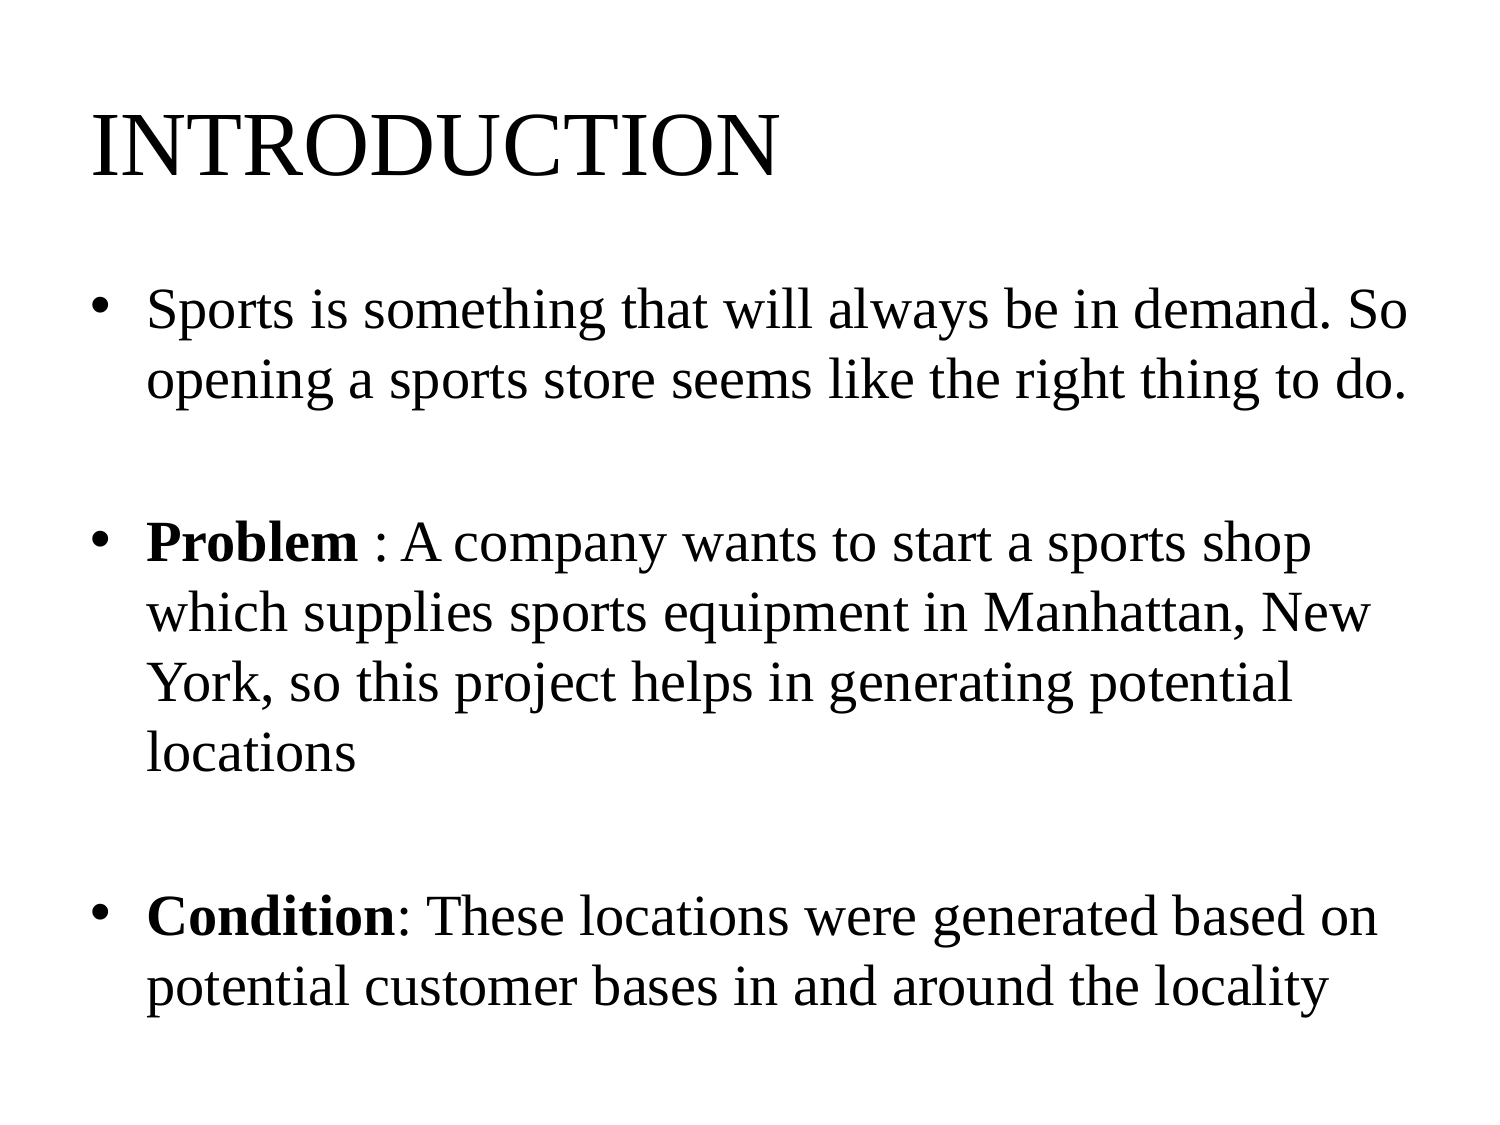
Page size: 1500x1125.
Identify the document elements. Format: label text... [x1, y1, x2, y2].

list Sports is something that will always be in demand. So opening a sports store seems like the right thing to do. Problem : A company wants to start a sports shop which supplies sports equipment in Manhattan, New York, so this project helps in generating potential locations Condition: These locations were generated based on potential customer bases in and around the locality [75, 262, 1425, 1005]
title INTRODUCTION [75, 45, 1425, 233]
